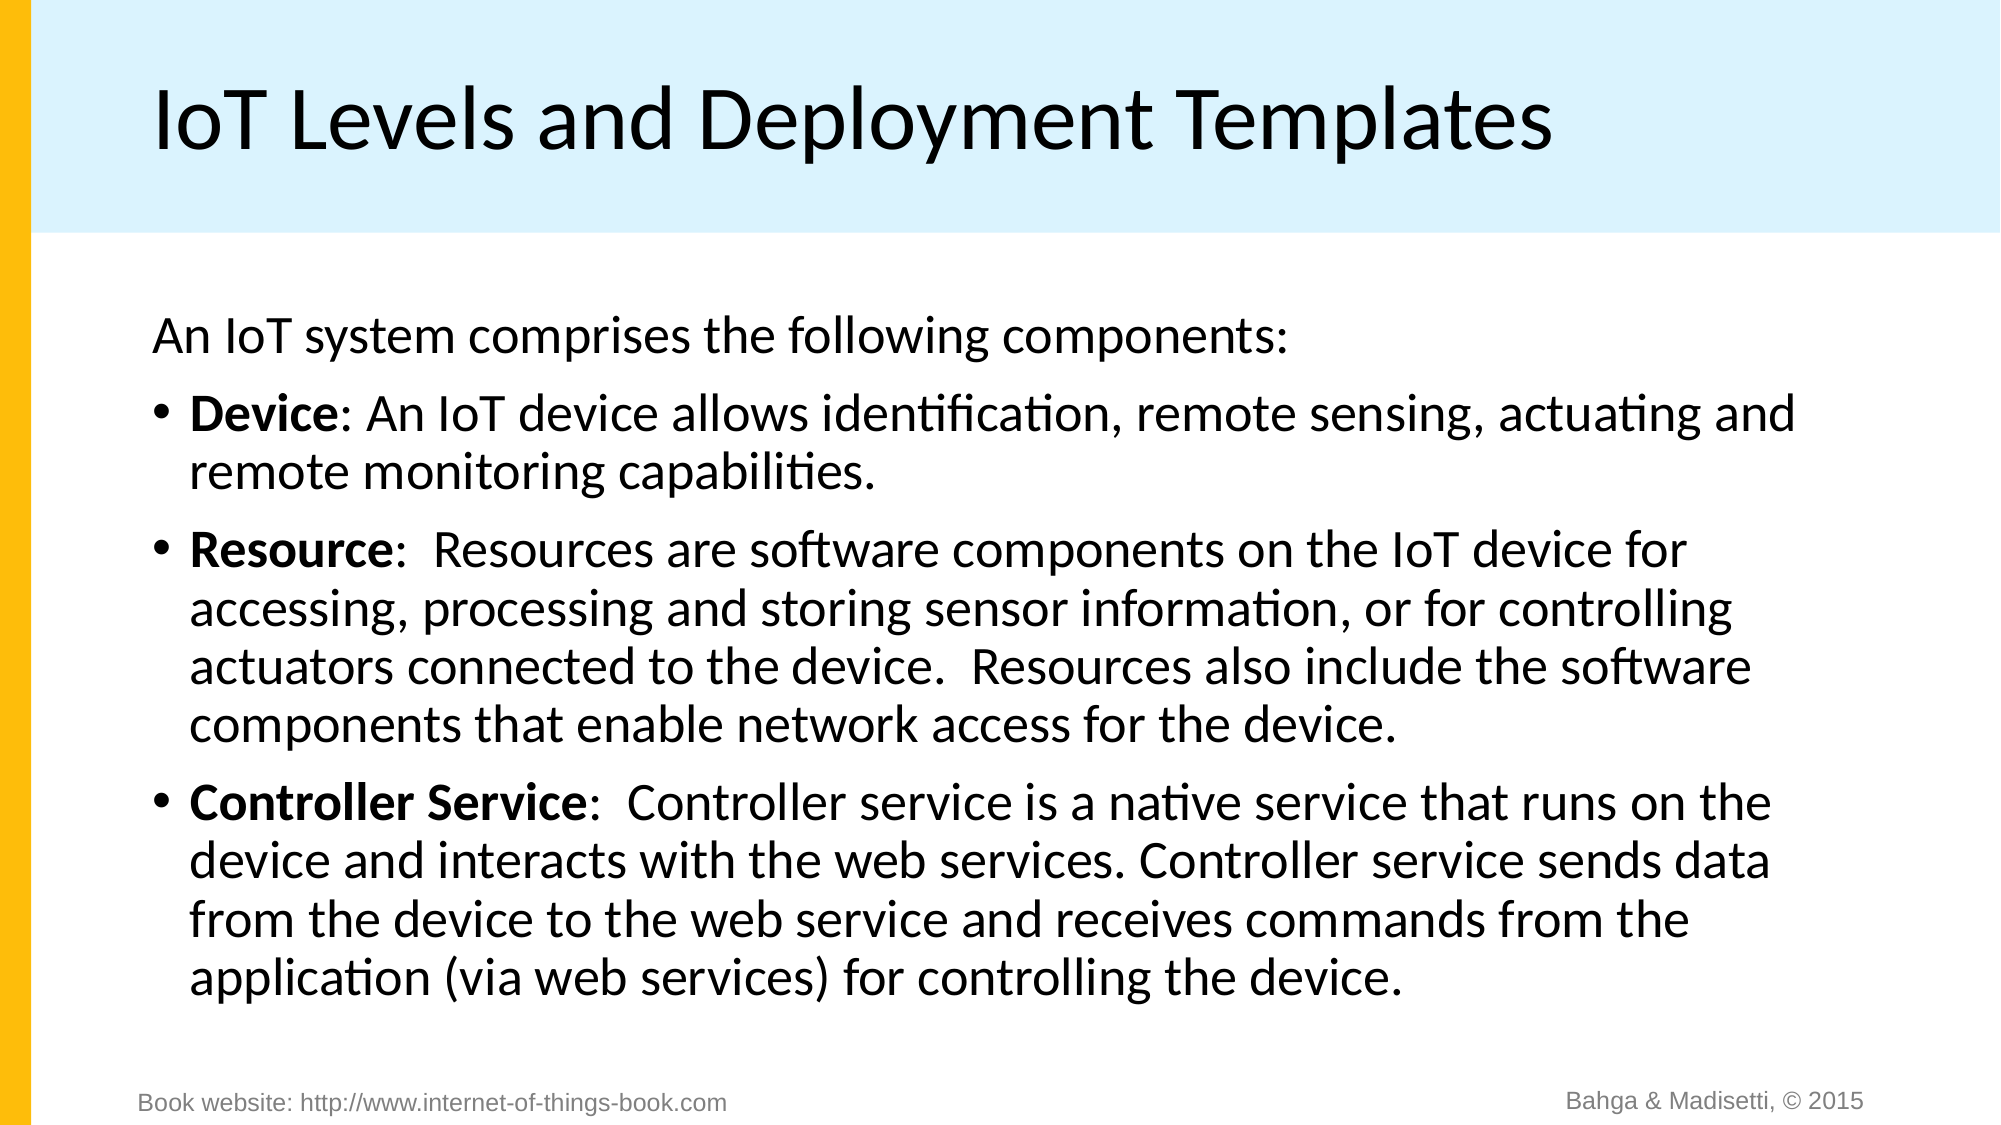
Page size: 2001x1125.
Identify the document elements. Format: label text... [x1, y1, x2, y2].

text_box [32, 0, 2000, 234]
text_box Bahga & Madisetti, © 2015 [1550, 1077, 1924, 1123]
text_box Book website: http://www.internet-of-things-book.com [122, 1079, 798, 1125]
title IoT Levels and Deployment Templates [137, 30, 1863, 209]
list An IoT system comprises the following components: Device: An IoT device allows identiﬁcation, remote sensing, actuating and remote monitoring capabilities. Resource: Resources are software components on the IoT device for accessing, processing and storing sensor information, or for controlling actuators connected to the device. Resources also include the software components that enable network access for the device. Controller Service: Controller service is a native service that runs on the device and interacts with the web services. Controller service sends data from the device to the web service and receives commands from the application (via web services) for controlling the device. [137, 299, 1892, 1017]
text_box [0, 0, 32, 1125]
